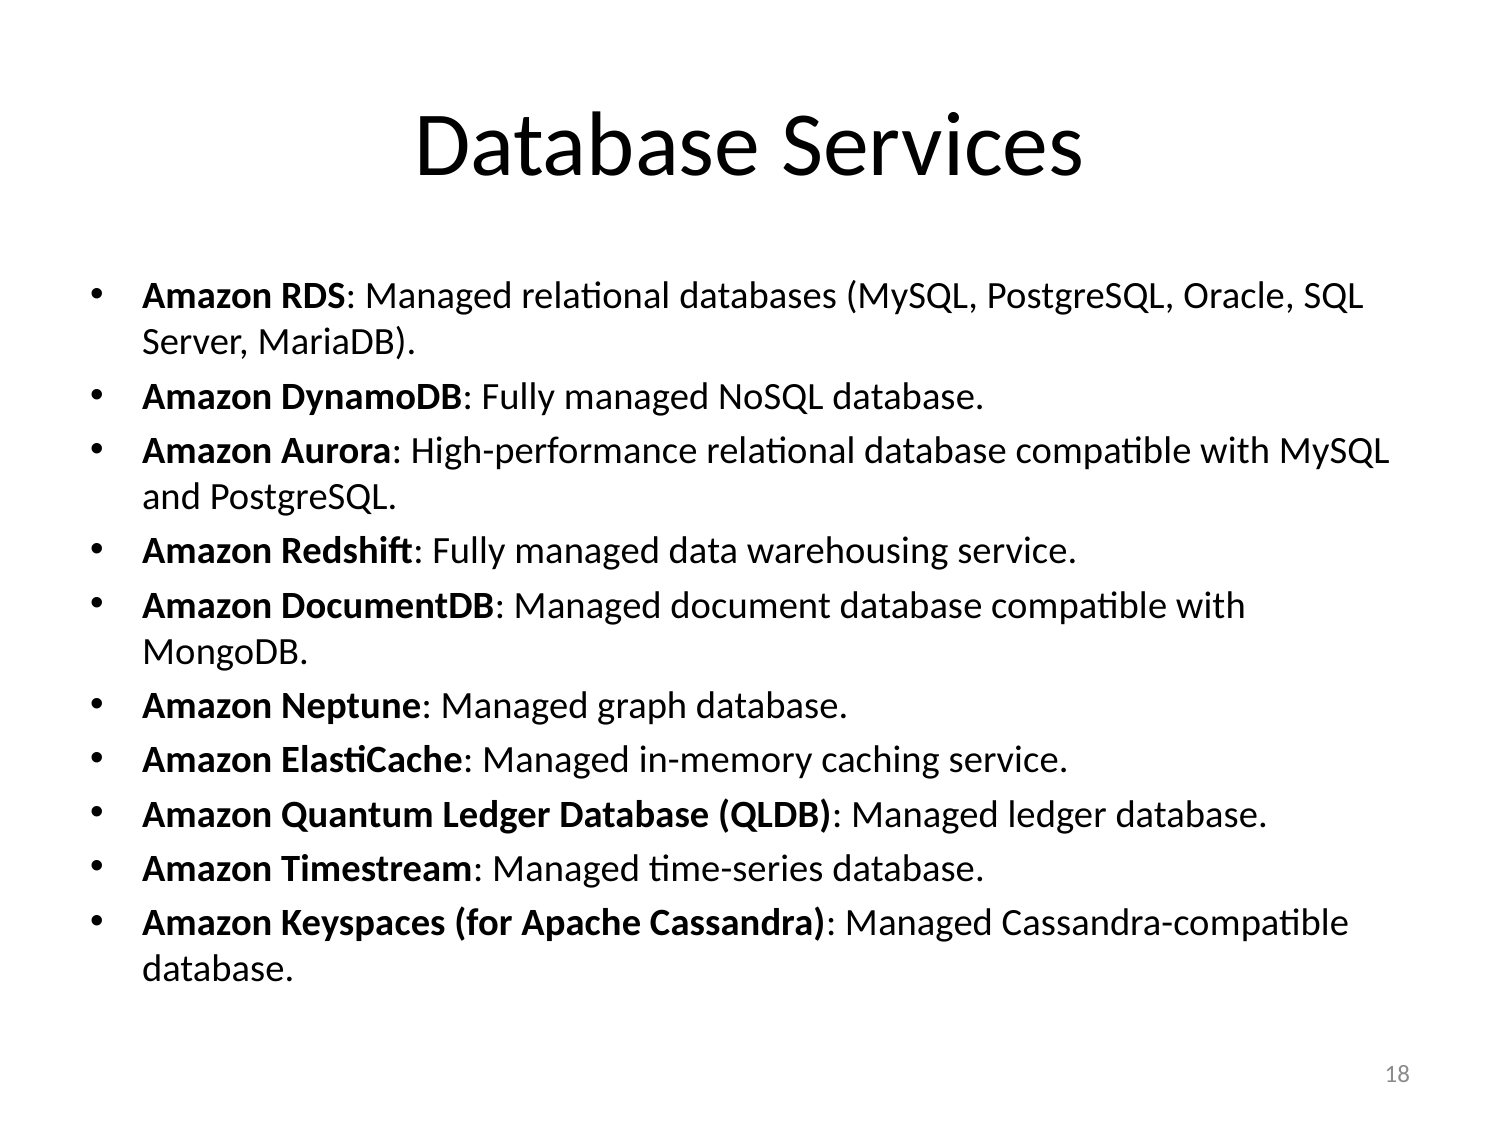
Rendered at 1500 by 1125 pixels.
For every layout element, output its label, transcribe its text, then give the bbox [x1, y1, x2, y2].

title Database Services [75, 45, 1425, 233]
slide_number 18 [1074, 1042, 1425, 1103]
list Amazon RDS: Managed relational databases (MySQL, PostgreSQL, Oracle, SQL Server, MariaDB). Amazon DynamoDB: Fully managed NoSQL database. Amazon Aurora: High-performance relational database compatible with MySQL and PostgreSQL. Amazon Redshift: Fully managed data warehousing service. Amazon DocumentDB: Managed document database compatible with MongoDB. Amazon Neptune: Managed graph database. Amazon ElastiCache: Managed in-memory caching service. Amazon Quantum Ledger Database (QLDB): Managed ledger database. Amazon Timestream: Managed time-series database. Amazon Keyspaces (for Apache Cassandra): Managed Cassandra-compatible database. [75, 262, 1425, 1005]
